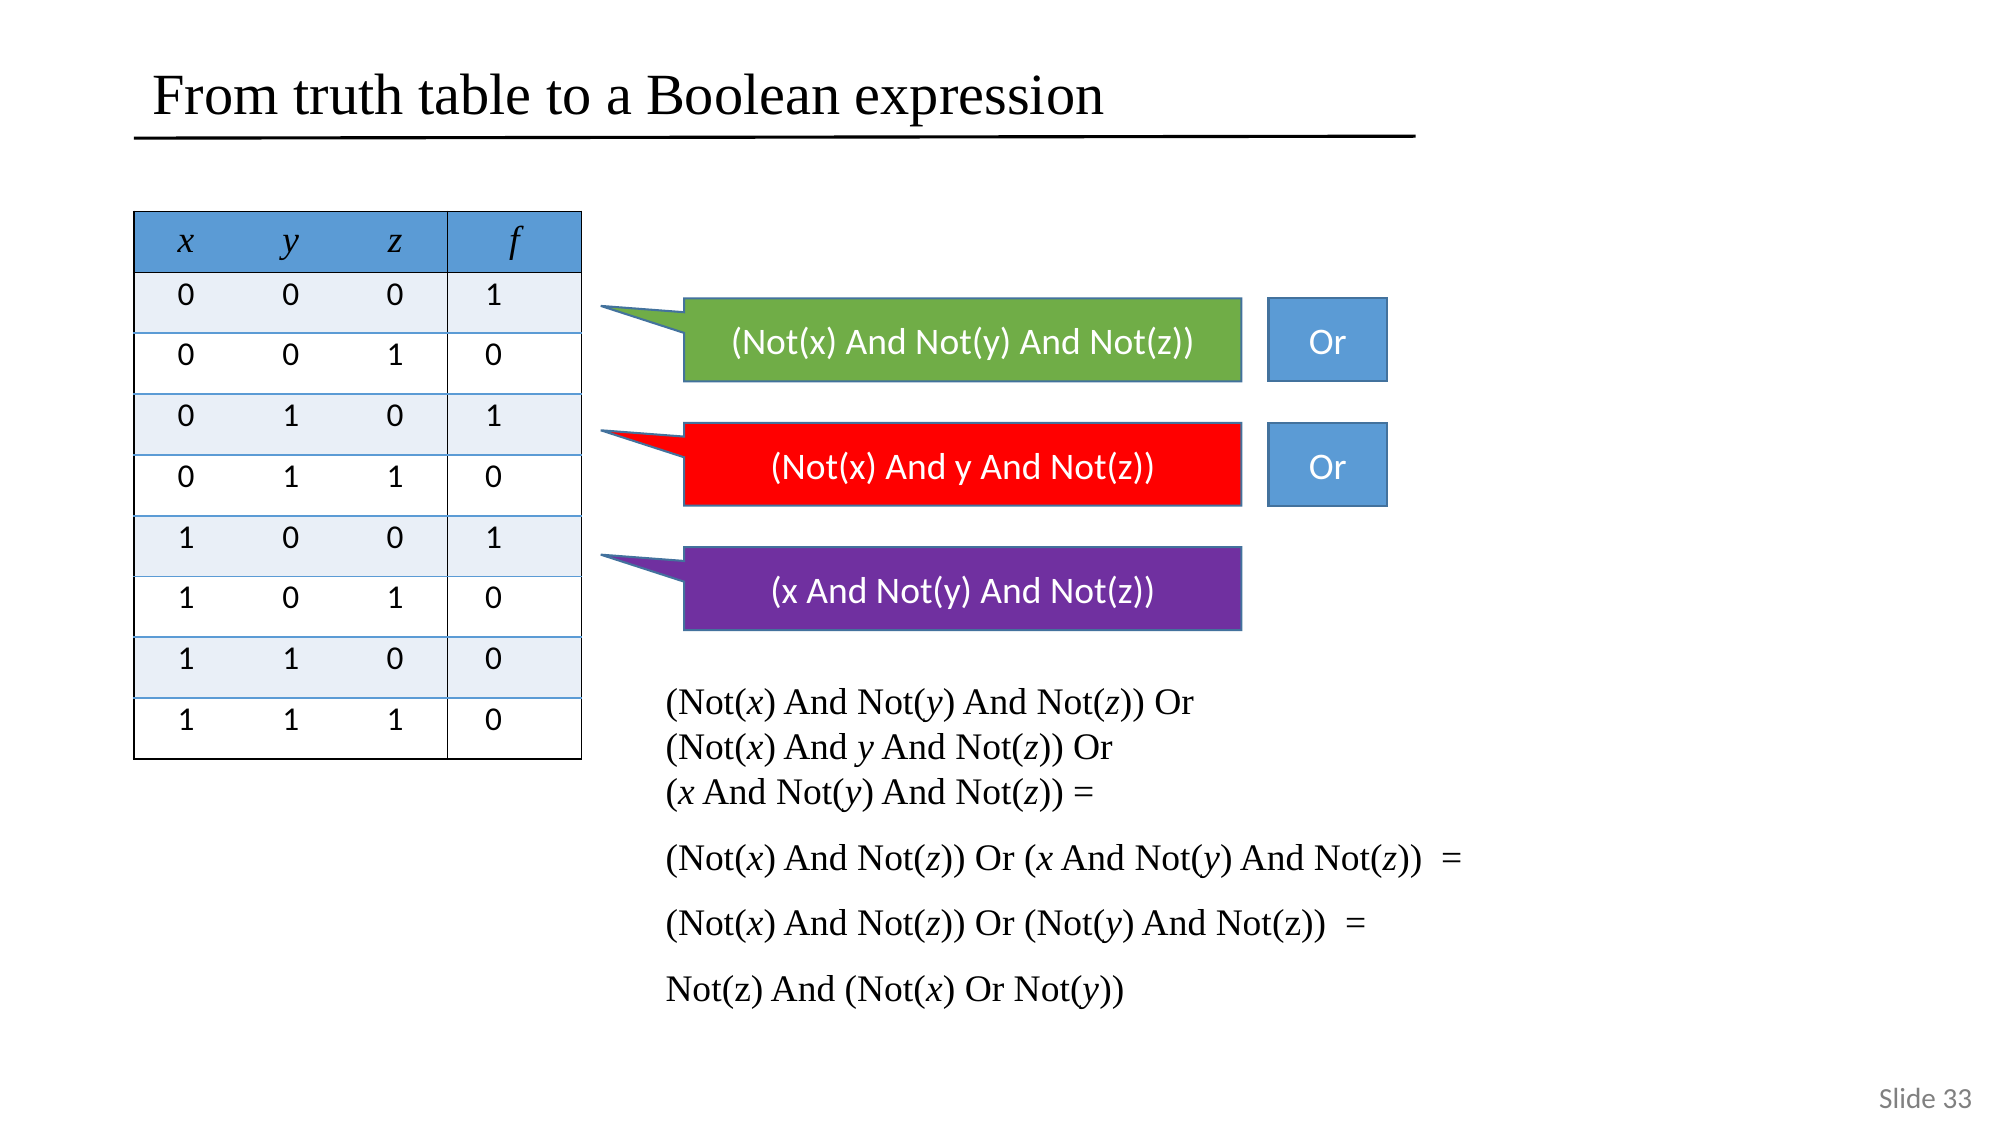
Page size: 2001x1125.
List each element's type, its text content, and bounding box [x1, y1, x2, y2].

table_cell 1 [343, 334, 447, 393]
table_cell 1 [238, 395, 343, 454]
title From truth table to a Boolean expression [137, 48, 1417, 144]
table_cell 0 [448, 699, 581, 758]
text_box Or [1267, 297, 1388, 382]
table_header y [238, 212, 343, 272]
table_cell 0 [448, 638, 581, 697]
text_box Or [1267, 422, 1388, 507]
table_cell 0 [448, 577, 581, 636]
table_cell 0 [135, 395, 238, 454]
table_cell 0 [135, 334, 238, 393]
table_cell 1 [135, 577, 238, 636]
table_header z [343, 212, 447, 272]
table_cell 0 [343, 517, 447, 576]
table_header f [448, 212, 581, 272]
table_cell 0 [448, 334, 581, 393]
table_cell 1 [343, 456, 447, 515]
table_cell 0 [135, 456, 238, 515]
table_cell 1 [135, 638, 238, 697]
table_cell 1 [238, 638, 343, 697]
text_box (Not(x) And y And Not(z)) [600, 421, 1243, 507]
list [138, 177, 1415, 1043]
table_header x [135, 212, 238, 272]
table_cell 0 [343, 395, 447, 454]
table_cell 0 [238, 517, 343, 576]
table_cell 1 [238, 699, 343, 758]
table_cell 1 [343, 699, 447, 758]
table_cell 0 [238, 334, 343, 393]
table_cell 1 [448, 395, 581, 454]
table_cell 0 [343, 638, 447, 697]
text_box (Not(x) And Not(y) And Not(z)) Or (Not(x) And y And Not(z)) Or (x And Not(y) And Not(z)) = (Not(x) And Not(z)) Or (x And Not(y) And Not(z)) = (Not(x) And Not(z)) Or (Not(y) And Not(z)) = Not(z) And (Not(x) Or Not(y)) [650, 669, 1651, 1017]
table_cell 1 [343, 577, 447, 636]
table_cell 1 [448, 273, 581, 332]
table_cell 0 [238, 577, 343, 636]
table_cell 0 [135, 273, 238, 332]
table_cell 1 [448, 517, 581, 576]
table_cell 1 [135, 699, 238, 758]
table_cell 0 [238, 273, 343, 332]
text_box (Not(x) And Not(y) And Not(z)) [600, 297, 1243, 383]
table_cell 1 [238, 456, 343, 515]
table_cell 0 [448, 456, 581, 515]
text_box (x And Not(y) And Not(z)) [600, 546, 1243, 632]
table_cell 0 [343, 273, 447, 332]
table_cell 1 [135, 517, 238, 576]
